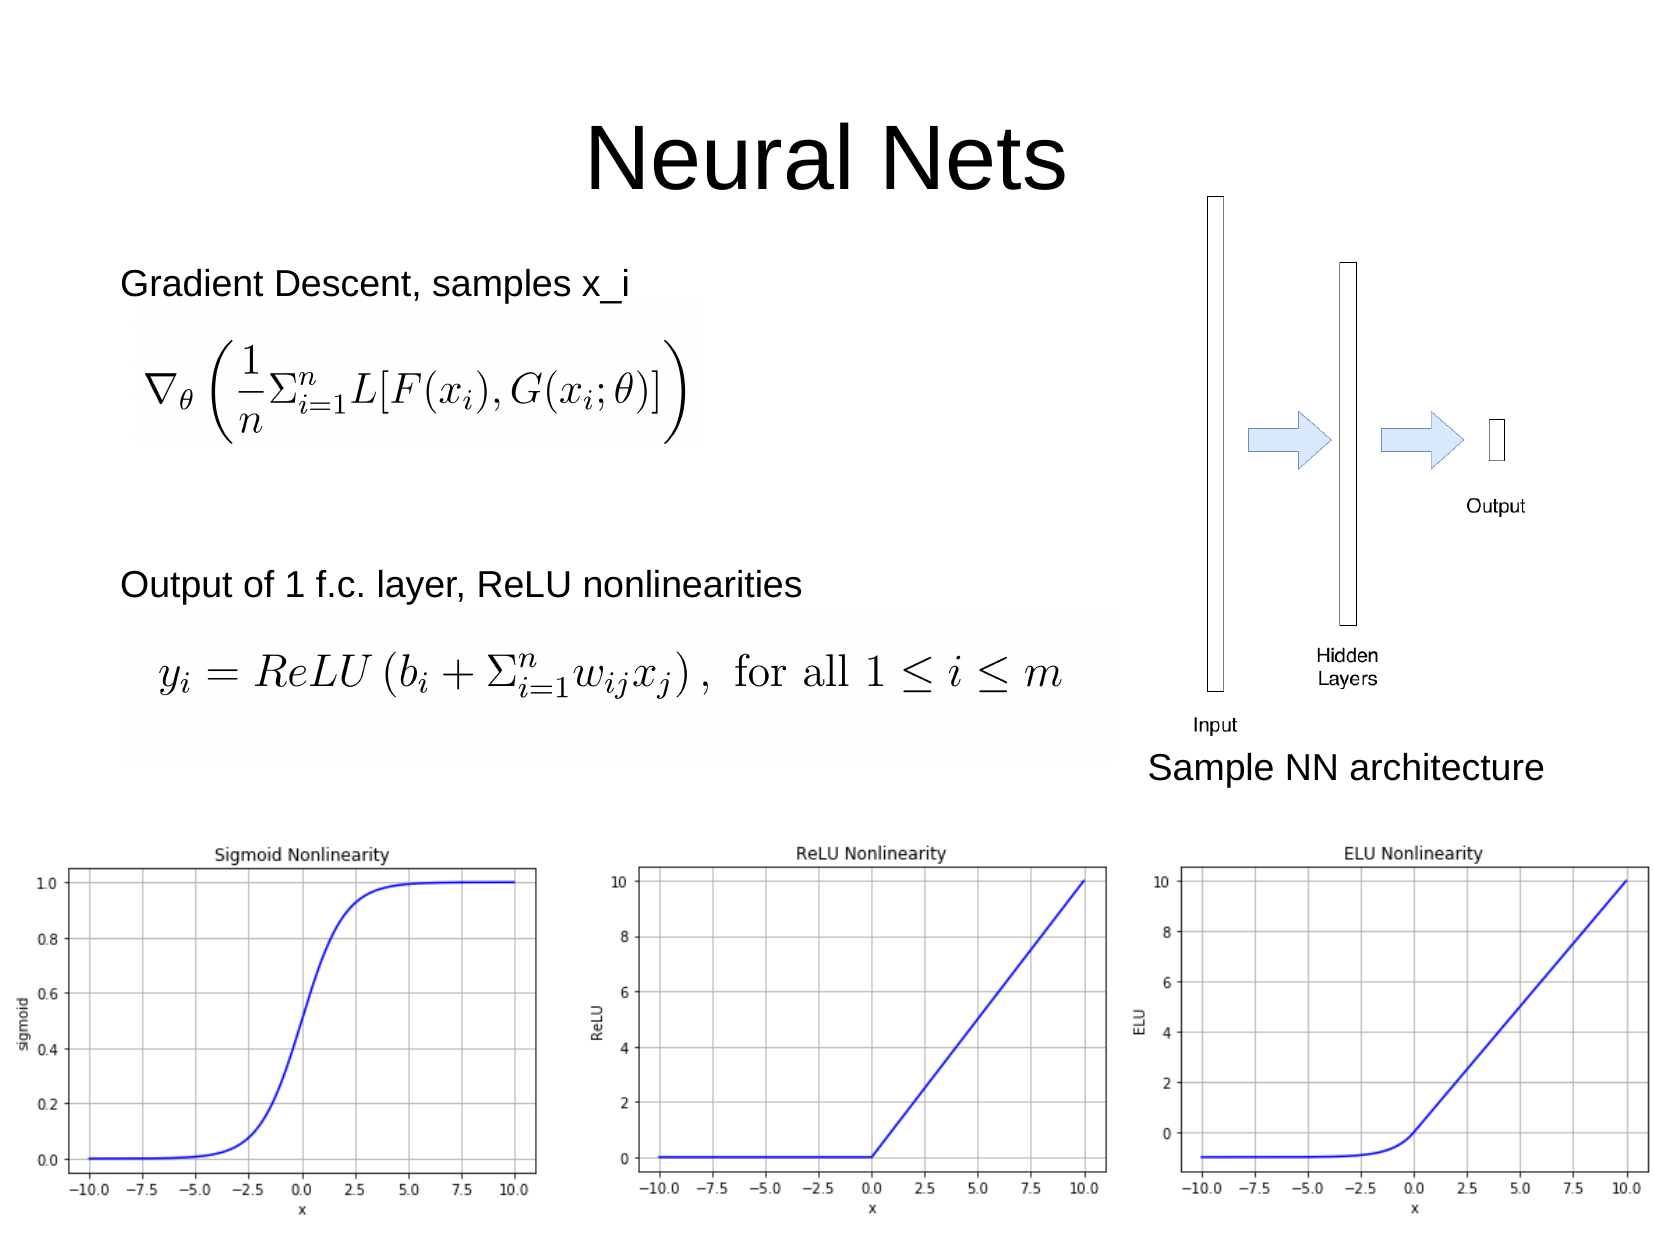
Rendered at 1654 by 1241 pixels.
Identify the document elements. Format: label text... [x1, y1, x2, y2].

picture [7, 836, 1654, 1226]
text_box Neural Nets [82, 49, 1571, 257]
text_box Sample NN architecture [1132, 736, 1577, 793]
text_box Gradient Descent, samples x_i [105, 251, 675, 309]
picture [118, 606, 1118, 766]
text_box Output of 1 f.c. layer, ReLU nonlinearities [105, 552, 975, 610]
picture [131, 295, 706, 452]
picture [1175, 170, 1552, 760]
